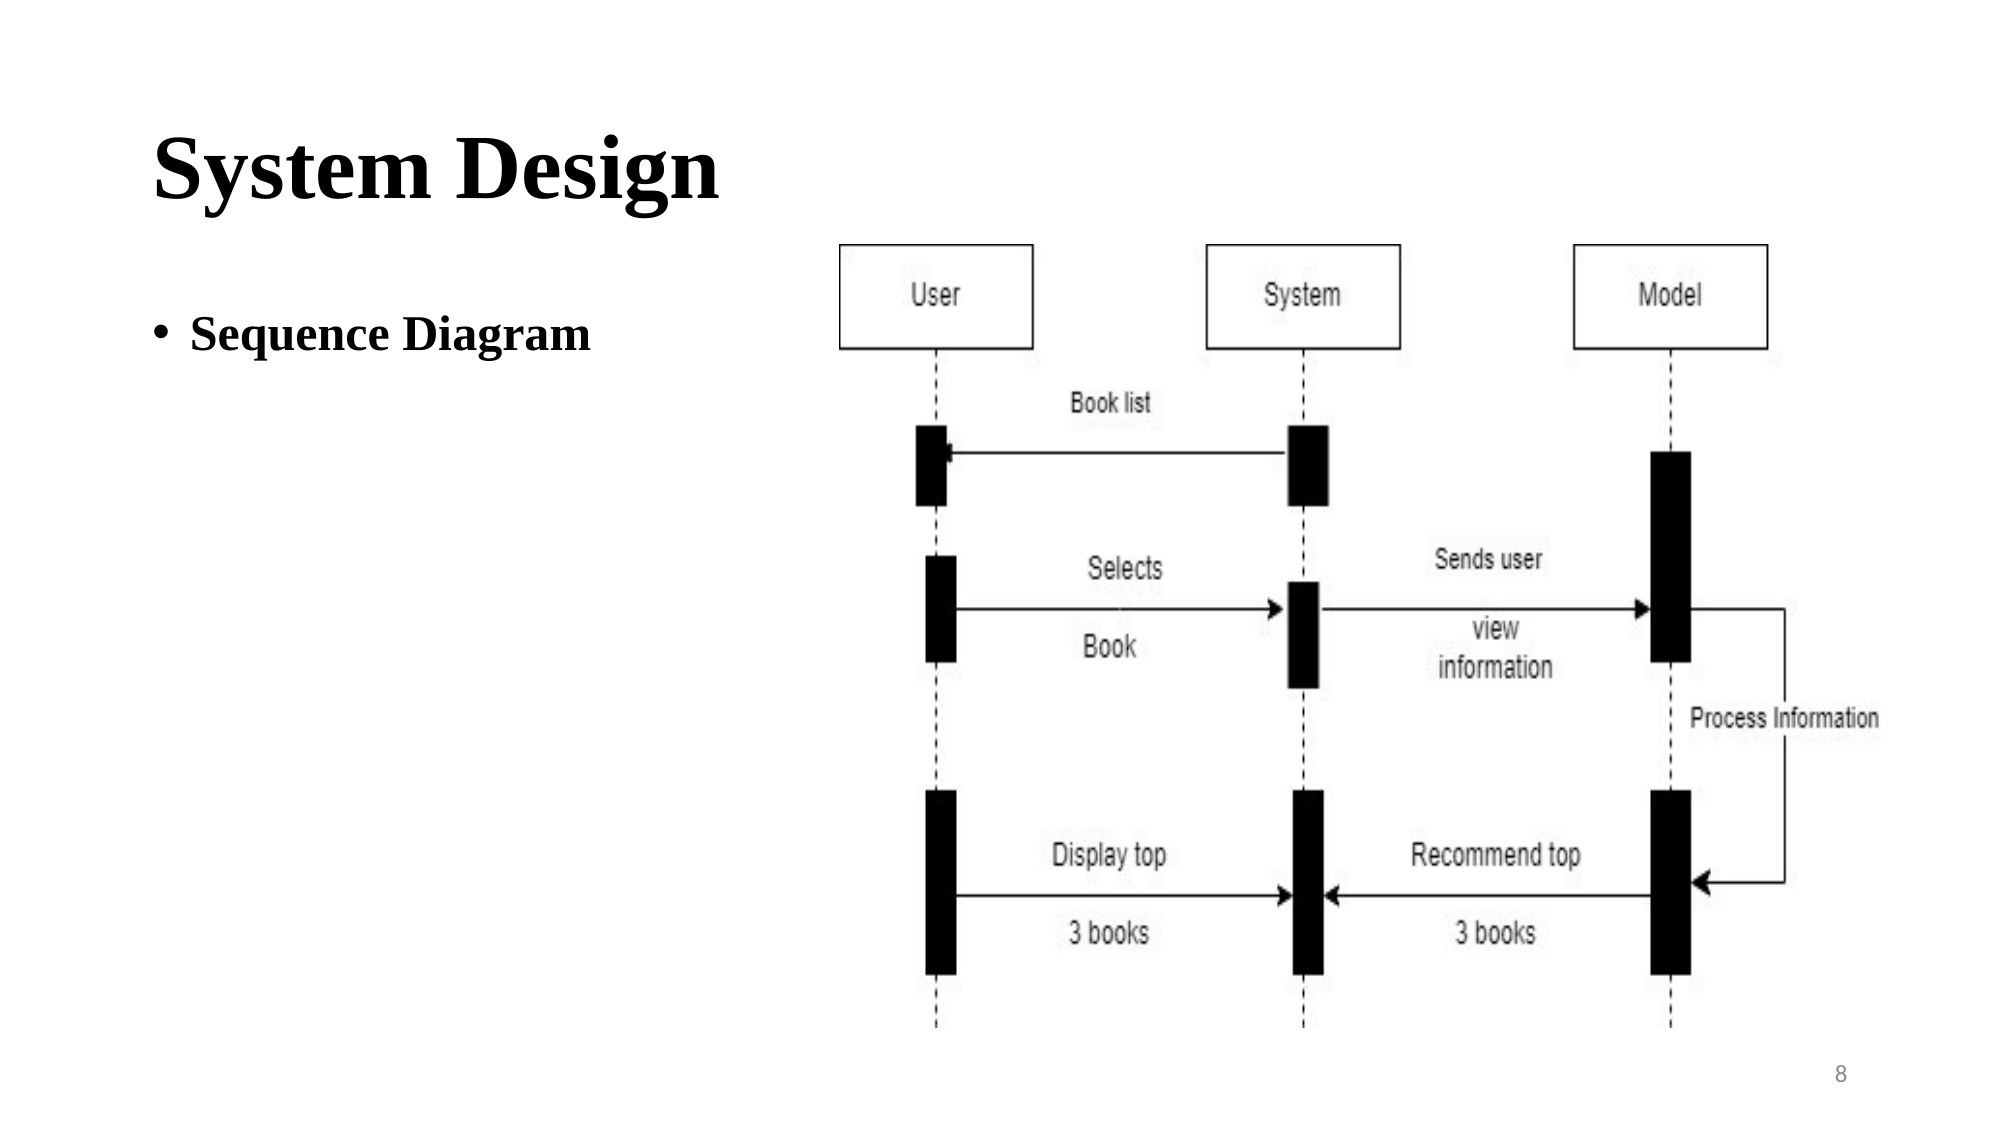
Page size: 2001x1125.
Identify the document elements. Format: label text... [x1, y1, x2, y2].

picture [839, 244, 1881, 1028]
slide_number 8 [1412, 1042, 1863, 1103]
list Sequence Diagram [137, 299, 839, 1014]
title System Design [137, 59, 1863, 278]
